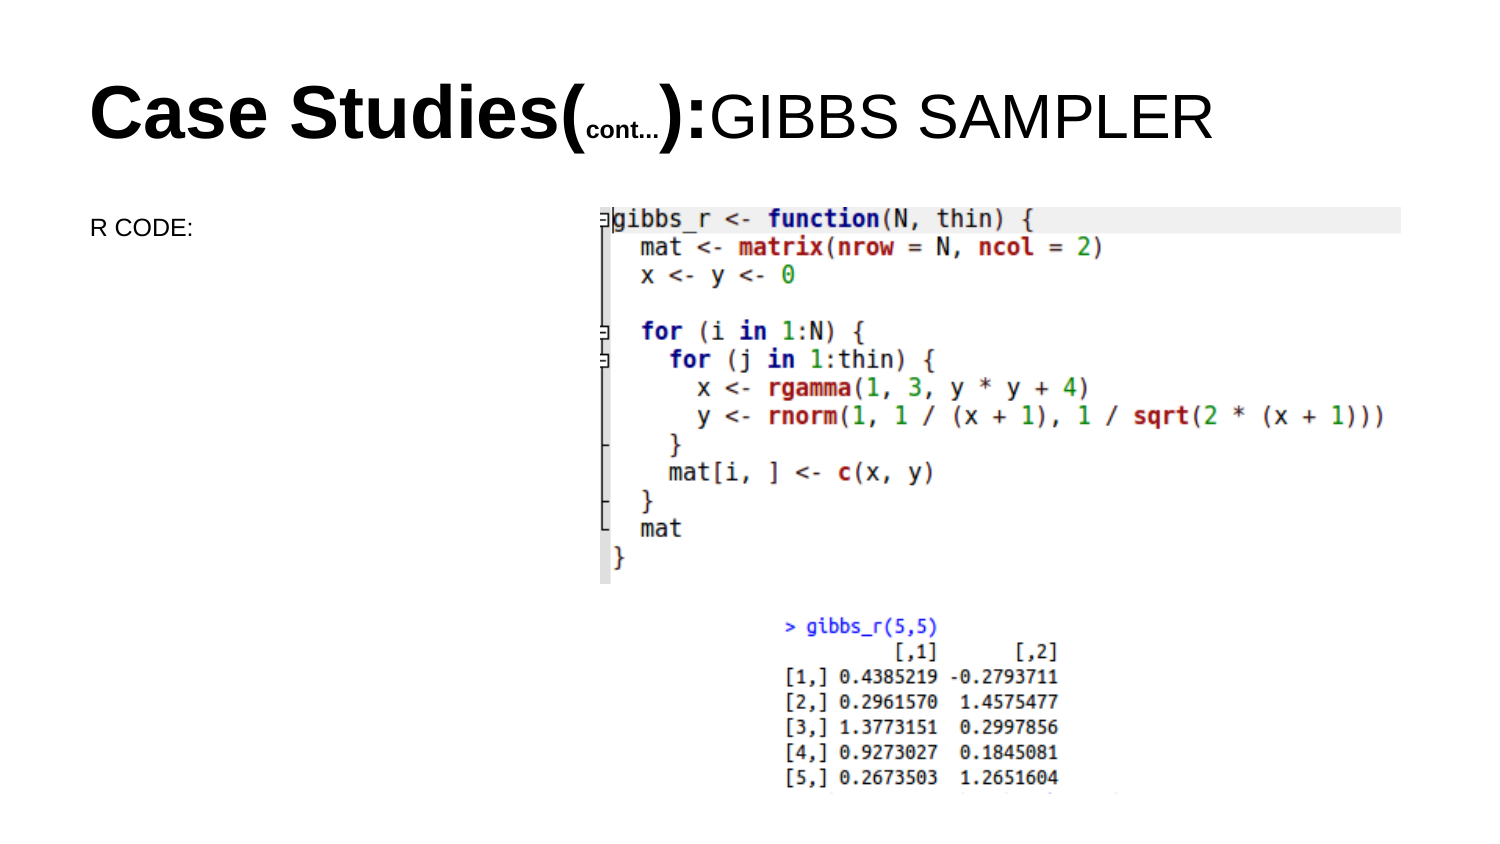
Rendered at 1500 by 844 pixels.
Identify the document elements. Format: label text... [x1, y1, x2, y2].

text_box Case Studies(cont...):GIBBS SAMPLER [75, 27, 1425, 169]
picture [777, 616, 1180, 794]
picture [600, 206, 1401, 584]
text_box R CODE: [75, 196, 1425, 808]
